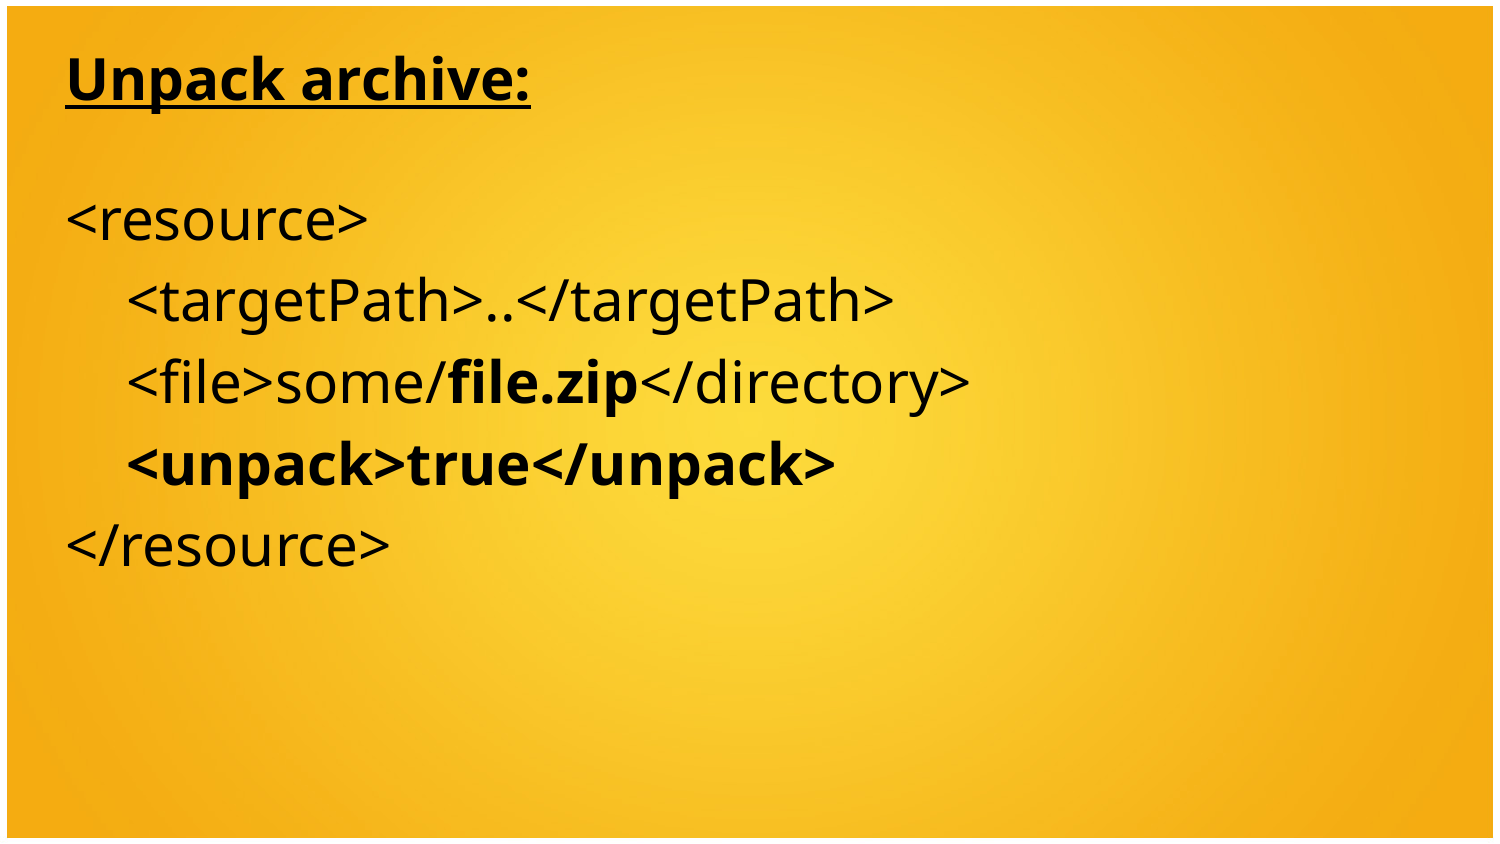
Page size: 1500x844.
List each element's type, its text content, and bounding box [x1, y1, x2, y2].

picture [0, 0, 1500, 844]
list Unpack archive: <resource> <targetPath>..</targetPath> <file>some/file.zip</directory> <unpack>true</unpack> </resource> [49, 34, 1401, 798]
